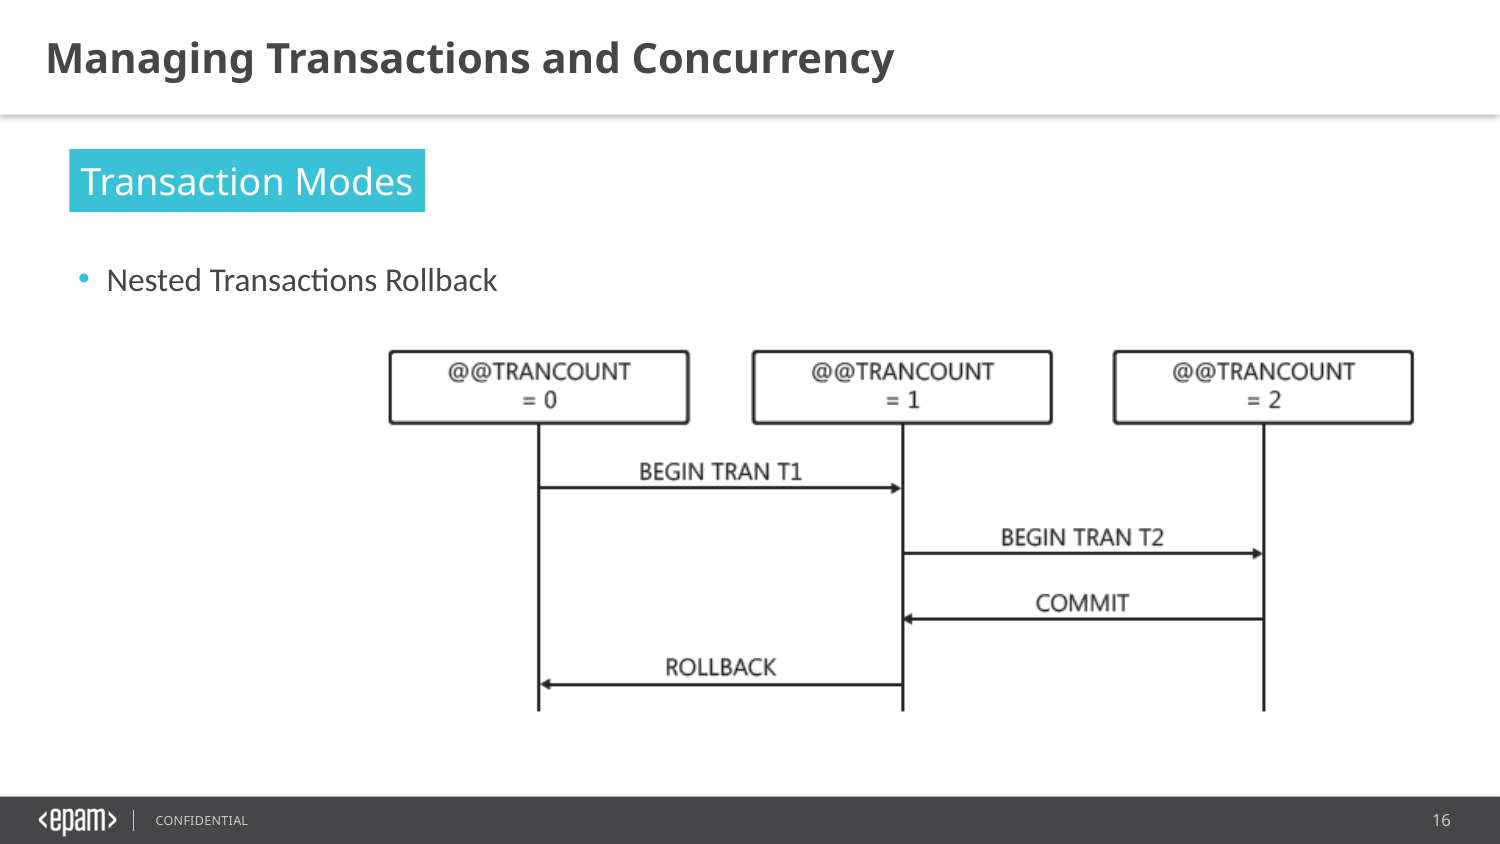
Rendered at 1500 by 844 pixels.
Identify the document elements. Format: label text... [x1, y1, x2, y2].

text_box Transaction Modes [69, 149, 426, 213]
picture [38, 808, 117, 837]
list Managing Transactions and Concurrency [0, 0, 1500, 115]
picture [377, 344, 1423, 722]
text_box Nested Transactions Rollback [63, 246, 737, 786]
